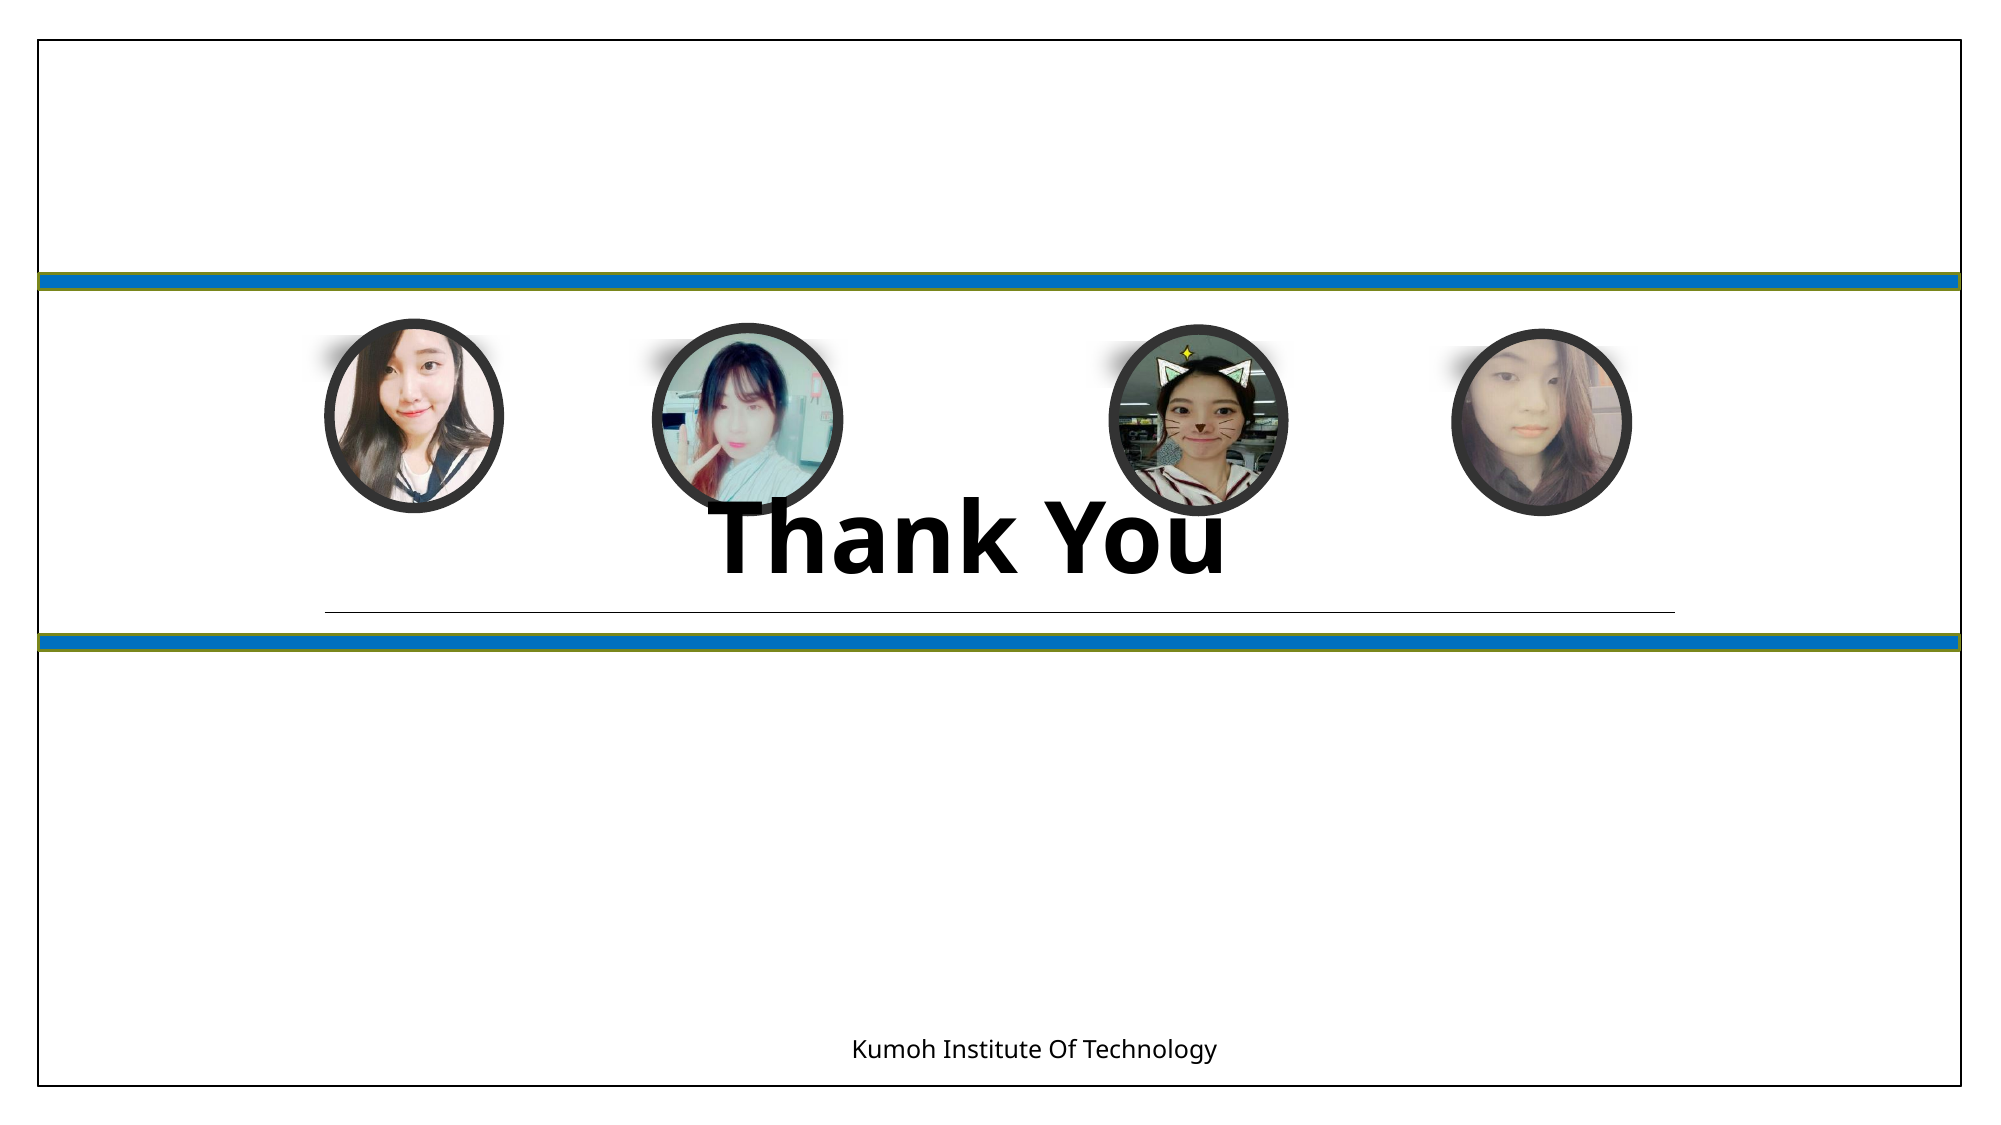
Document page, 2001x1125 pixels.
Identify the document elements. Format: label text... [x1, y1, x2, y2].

picture [656, 327, 839, 512]
footer Kumoh Institute Of Technology [647, 1020, 1422, 1081]
picture [1113, 329, 1284, 512]
picture [329, 323, 500, 509]
picture [1456, 333, 1628, 512]
text_box Thank You [38, 480, 1899, 619]
text_box [37, 272, 1961, 291]
text_box [37, 633, 1961, 652]
